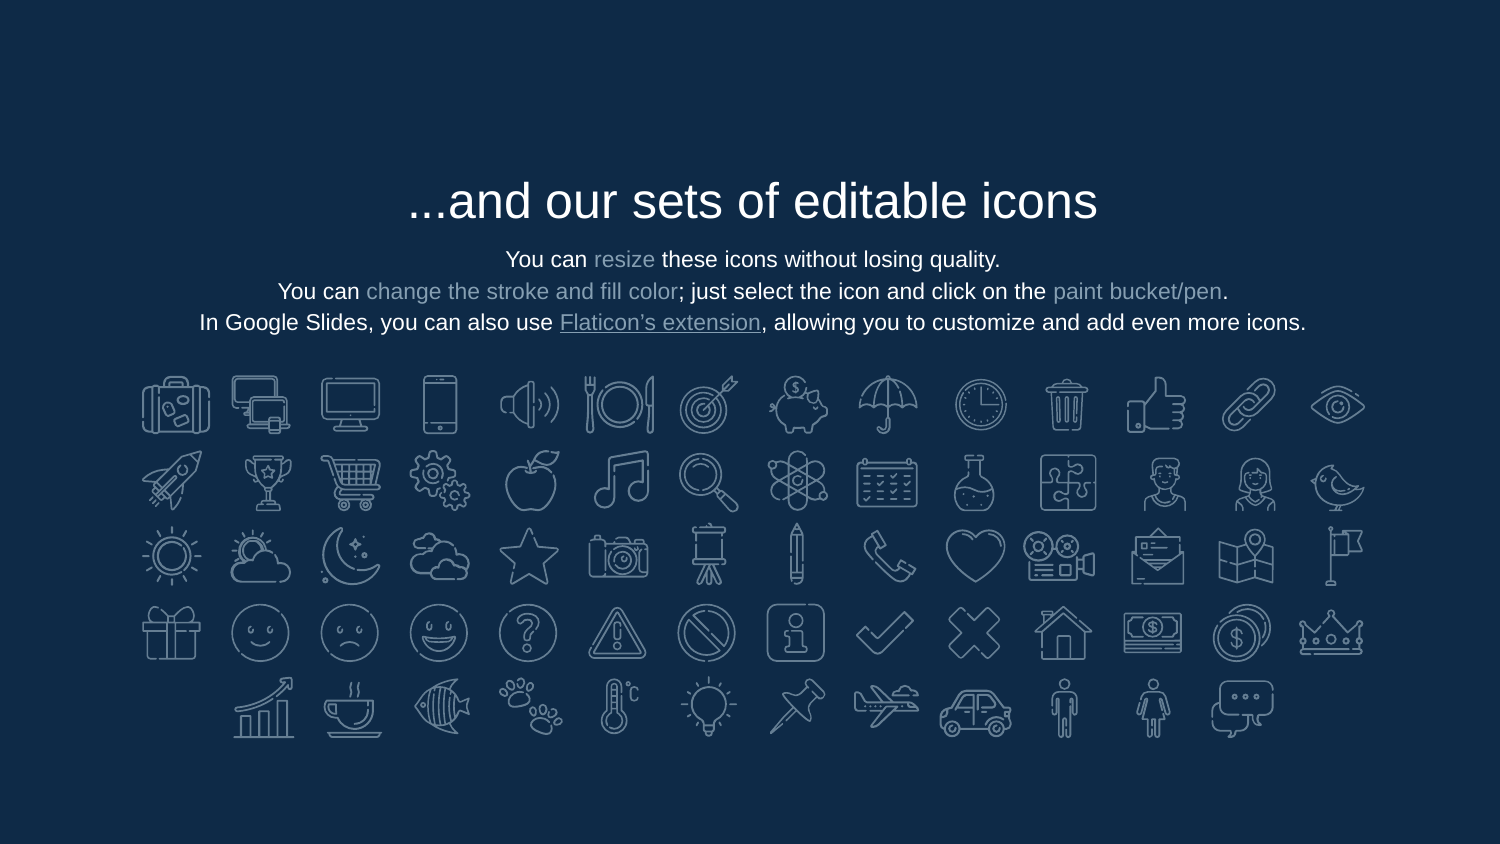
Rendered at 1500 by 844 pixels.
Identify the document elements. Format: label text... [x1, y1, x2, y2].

list You can resize these icons without losing quality. You can change the stroke and fill color; just select the icon and click on the paint bucket/pen. In Google Slides, you can also use Flaticon’s extension, allowing you to customize and add even more icons. [135, 264, 1371, 344]
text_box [1218, 528, 1274, 584]
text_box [1235, 457, 1276, 512]
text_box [1135, 678, 1172, 739]
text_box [498, 527, 560, 585]
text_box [1131, 527, 1185, 585]
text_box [768, 375, 829, 434]
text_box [232, 676, 295, 739]
text_box [409, 532, 470, 581]
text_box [600, 678, 640, 735]
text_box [141, 525, 202, 587]
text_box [676, 452, 740, 513]
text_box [320, 454, 382, 512]
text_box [588, 534, 649, 578]
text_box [1310, 464, 1366, 512]
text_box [584, 375, 655, 435]
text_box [498, 603, 558, 663]
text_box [856, 457, 918, 508]
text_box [1310, 385, 1366, 425]
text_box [677, 603, 736, 663]
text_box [1212, 603, 1274, 663]
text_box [422, 374, 458, 435]
text_box [790, 522, 804, 585]
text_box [680, 675, 738, 737]
text_box [863, 529, 917, 583]
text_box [244, 455, 292, 512]
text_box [320, 526, 381, 586]
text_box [1126, 376, 1187, 434]
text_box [498, 677, 564, 736]
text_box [320, 377, 381, 432]
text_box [853, 684, 920, 729]
text_box [142, 605, 201, 660]
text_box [413, 678, 471, 735]
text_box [945, 529, 1006, 583]
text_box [766, 450, 830, 512]
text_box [141, 375, 211, 435]
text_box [230, 603, 290, 663]
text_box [1045, 378, 1089, 431]
text_box [1034, 605, 1093, 660]
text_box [954, 378, 1008, 431]
text_box [858, 375, 918, 435]
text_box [587, 606, 647, 660]
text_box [855, 610, 915, 655]
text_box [409, 603, 469, 663]
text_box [947, 606, 1001, 660]
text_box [1143, 457, 1187, 512]
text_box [1021, 530, 1096, 582]
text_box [691, 522, 727, 586]
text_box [140, 450, 203, 511]
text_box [1220, 377, 1278, 432]
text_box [323, 681, 383, 739]
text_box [320, 603, 380, 663]
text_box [1051, 678, 1078, 739]
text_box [1298, 609, 1364, 656]
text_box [504, 449, 560, 512]
text_box [1325, 526, 1363, 586]
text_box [766, 603, 826, 663]
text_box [230, 529, 292, 584]
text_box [949, 454, 997, 512]
title ...and our sets of editable icons [175, 153, 1332, 233]
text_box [939, 689, 1012, 738]
text_box [1040, 454, 1097, 511]
text_box [231, 375, 291, 435]
text_box [770, 678, 826, 735]
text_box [409, 449, 471, 512]
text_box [1211, 680, 1274, 739]
text_box [679, 375, 739, 434]
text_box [593, 450, 650, 509]
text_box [1123, 612, 1182, 654]
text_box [499, 380, 560, 429]
